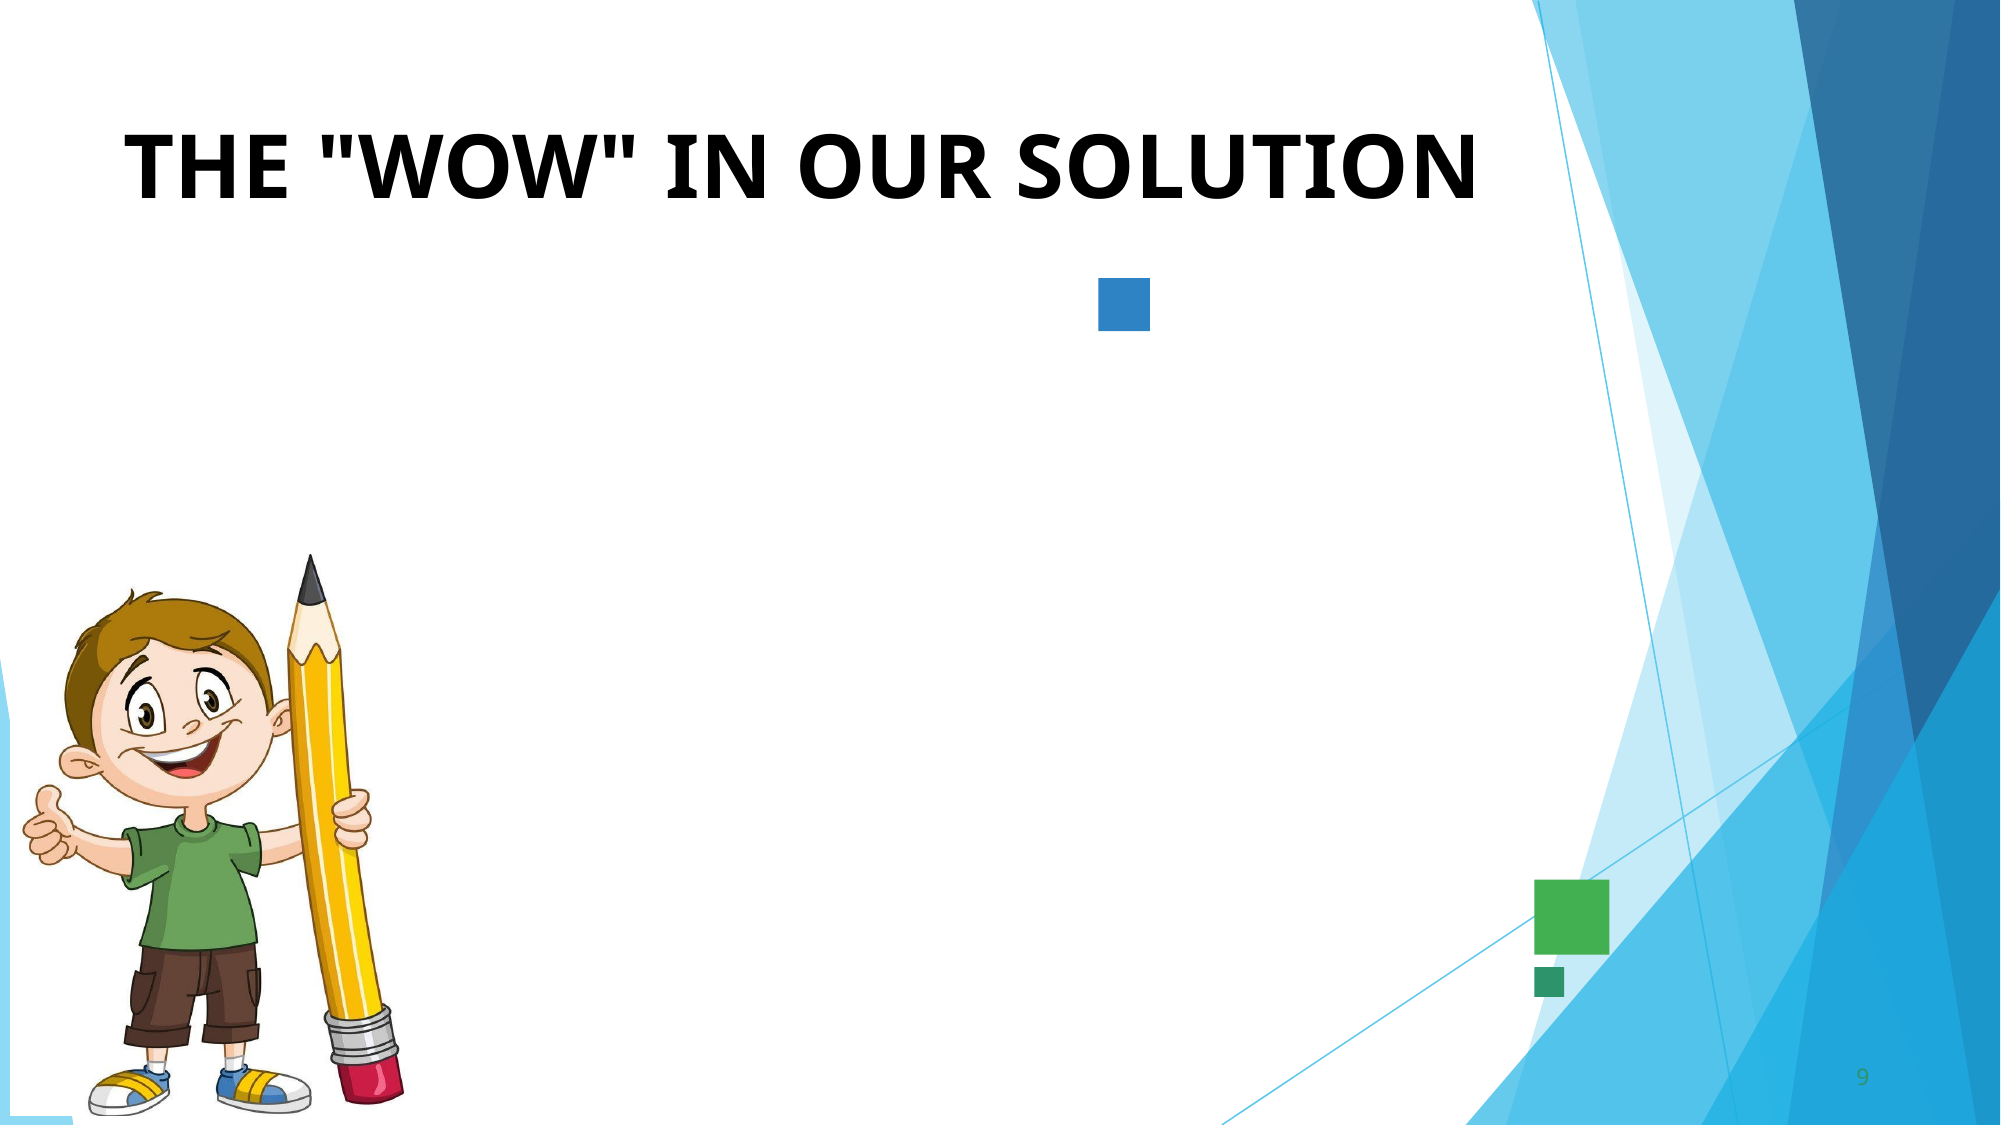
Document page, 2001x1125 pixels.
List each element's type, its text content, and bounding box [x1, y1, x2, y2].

text_box 9 [1849, 1061, 1888, 1095]
text_box [1534, 879, 1610, 955]
text_box [449, 386, 1850, 542]
text_box [1098, 299, 1150, 332]
text_box [1534, 967, 1565, 997]
picture [10, 554, 416, 1116]
title THE "WOW" IN OUR SOLUTION [120, 106, 1513, 299]
